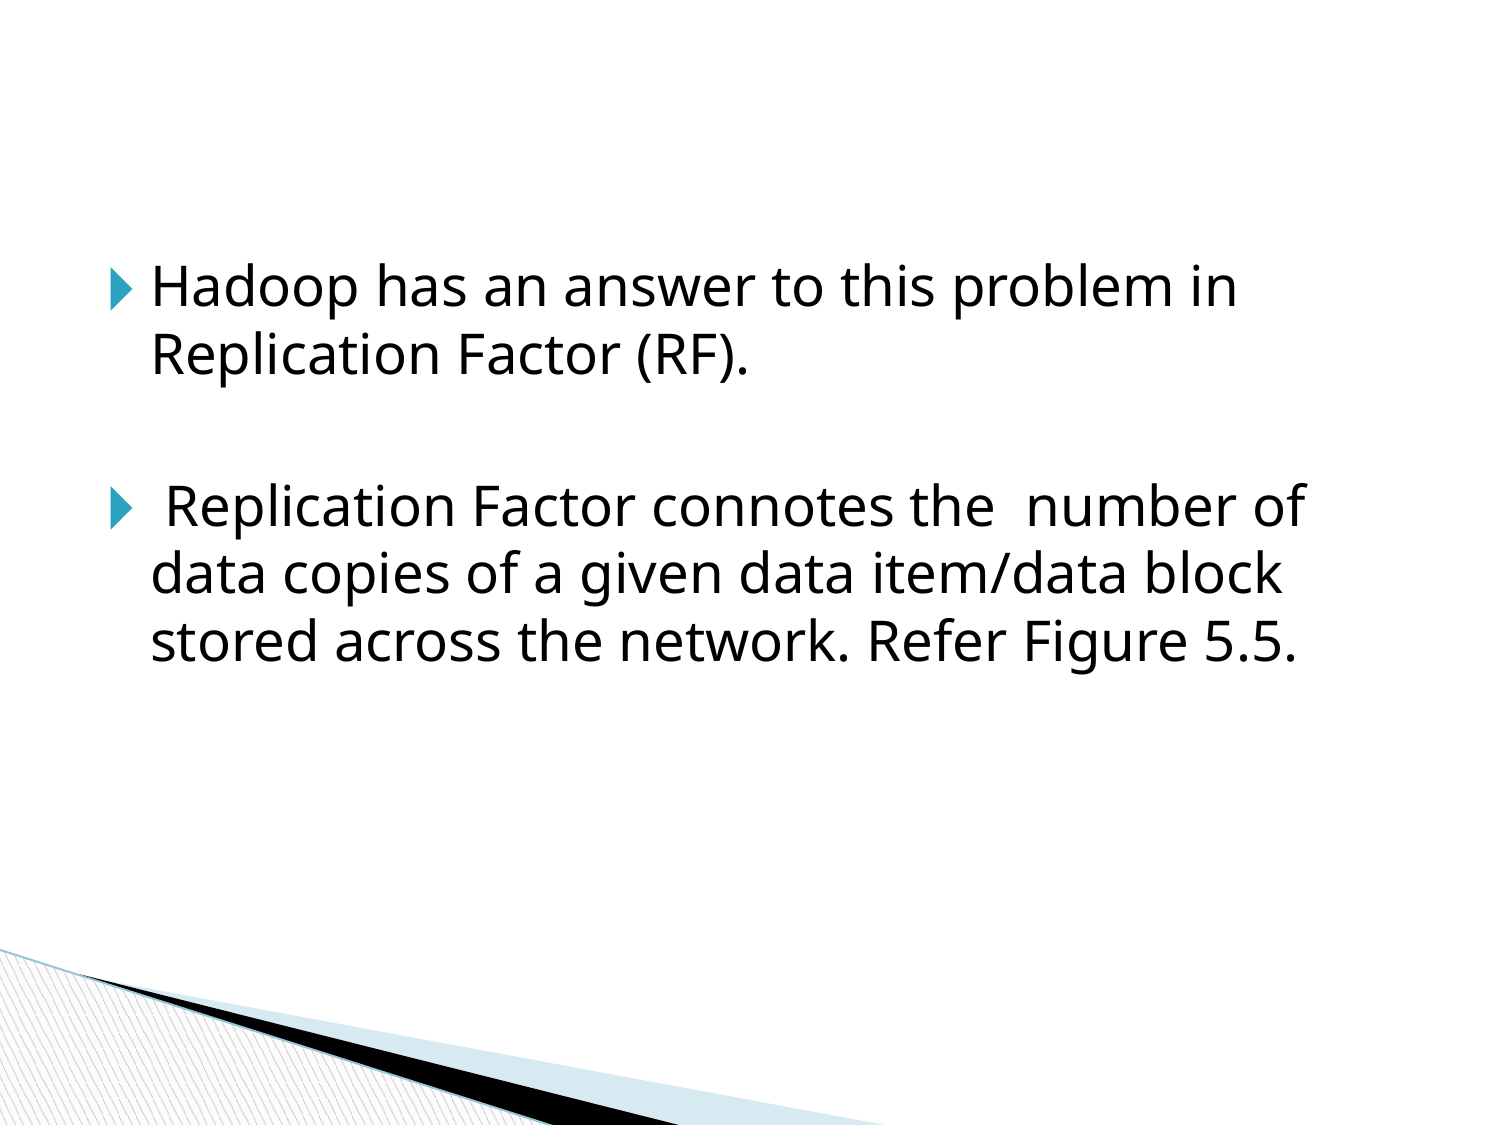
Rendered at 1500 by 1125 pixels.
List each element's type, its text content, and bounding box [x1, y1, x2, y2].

list Hadoop has an answer to this problem in Replication Factor (RF). Replication Factor connotes the number of data copies of a given data item/data block stored across the network. Refer Figure 5.5. [75, 243, 1425, 986]
